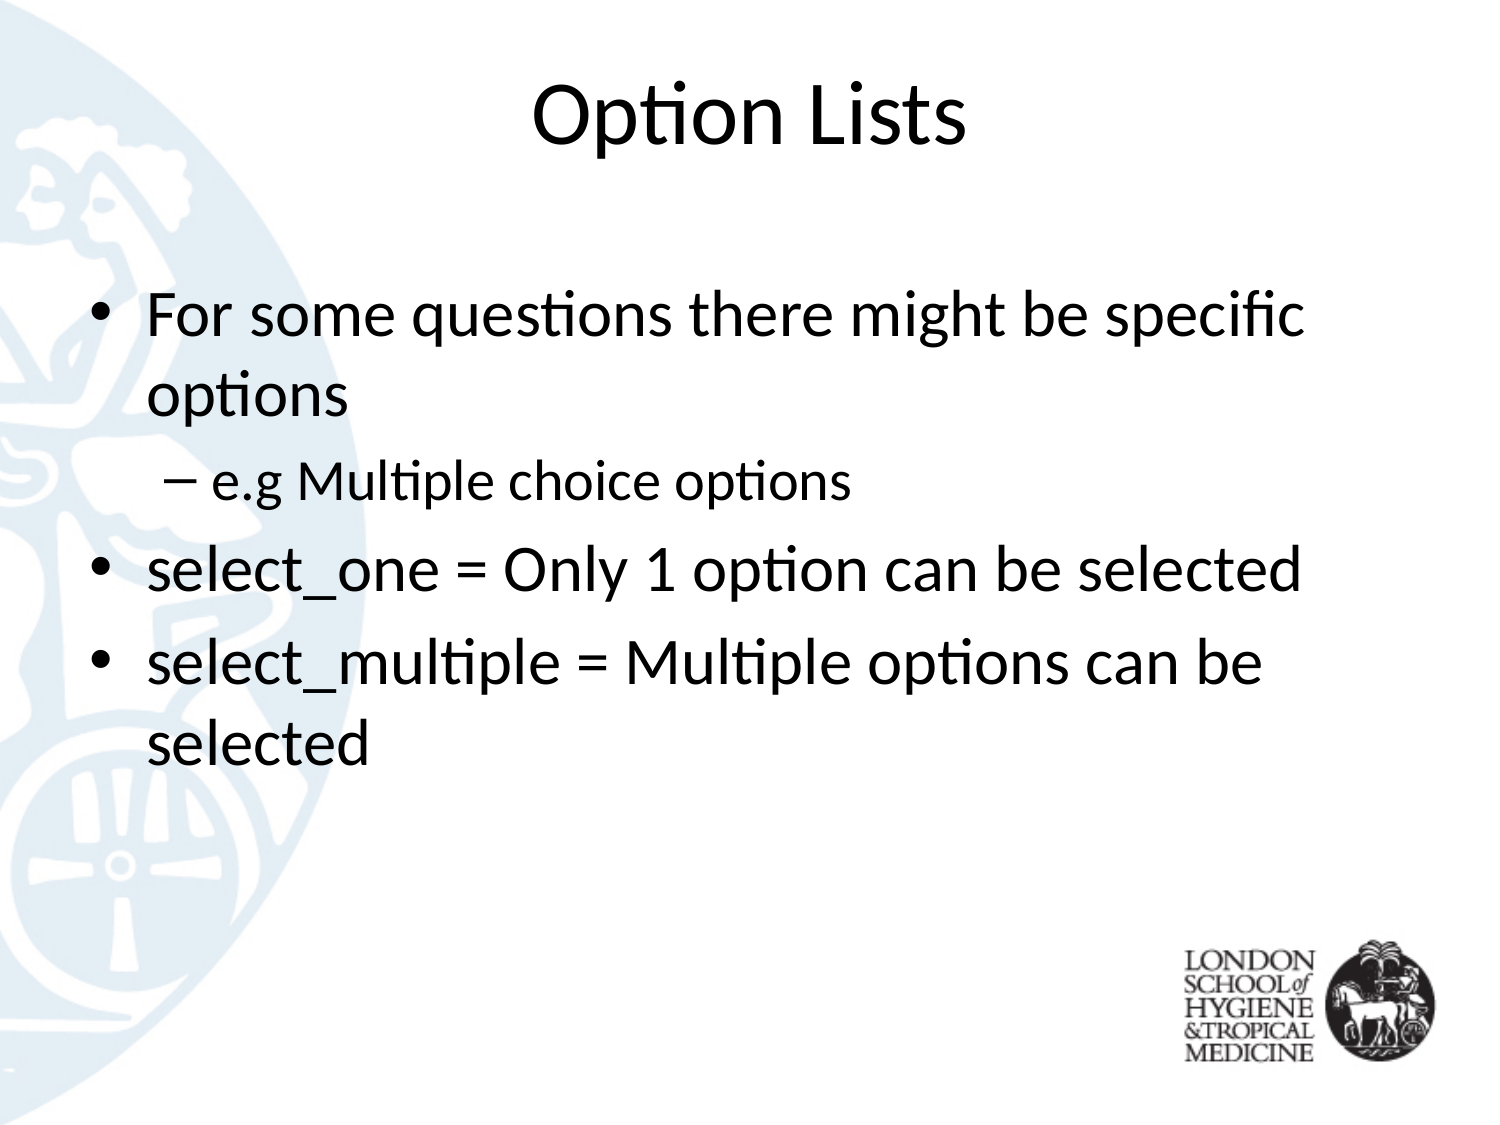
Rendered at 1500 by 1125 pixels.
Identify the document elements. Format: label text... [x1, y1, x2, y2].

picture [0, 0, 1500, 1125]
list For some questions there might be specific options e.g Multiple choice options select_one = Only 1 option can be selected select_multiple = Multiple options can be selected [75, 262, 1425, 1005]
title Option Lists [75, 45, 1425, 233]
